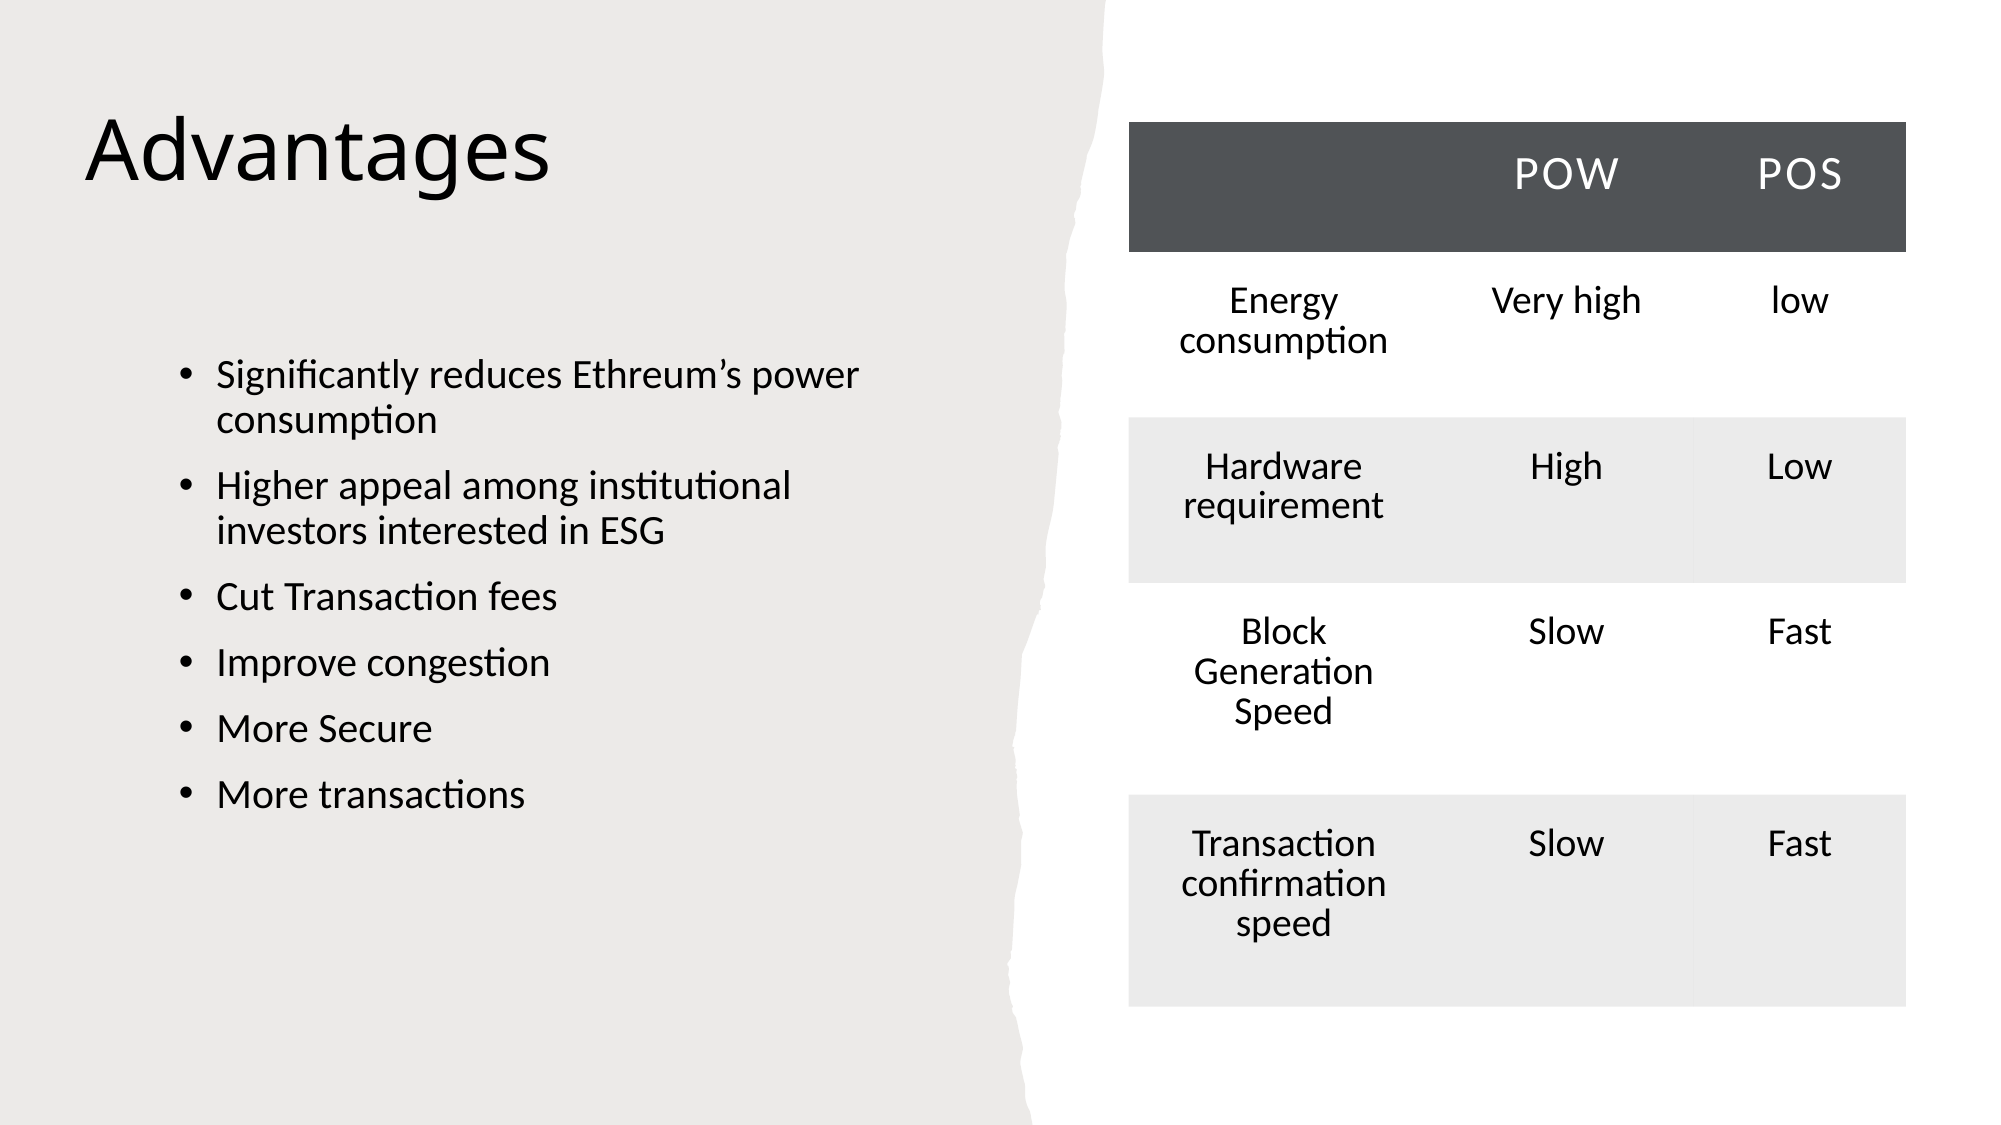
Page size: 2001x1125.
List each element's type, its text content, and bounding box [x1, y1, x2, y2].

table_cell Hardware requirement [1129, 417, 1439, 583]
table_cell Slow [1439, 795, 1694, 1007]
text_box [1009, 0, 2000, 1125]
table_cell Low [1694, 417, 1906, 583]
text_box [0, 0, 1107, 1125]
table_header [1129, 122, 1439, 252]
title Advantages [70, 99, 713, 207]
list Significantly reduces Ethreum’s power consumption Higher appeal among institutional investors interested in ESG Cut Transaction fees Improve congestion More Secure More transactions [163, 345, 892, 987]
table_header PoS [1694, 122, 1906, 252]
table_cell Transaction confirmation speed [1129, 795, 1439, 1007]
table_cell low [1694, 252, 1906, 417]
table_cell Fast [1694, 583, 1906, 795]
table_cell Slow [1439, 583, 1694, 795]
table_cell Energy consumption [1129, 252, 1439, 417]
table_cell High [1439, 417, 1694, 583]
table_cell Block Generation Speed [1129, 583, 1439, 795]
table_cell Fast [1694, 795, 1906, 1007]
table_header PoW [1439, 122, 1694, 252]
table_cell Very high [1439, 252, 1694, 417]
